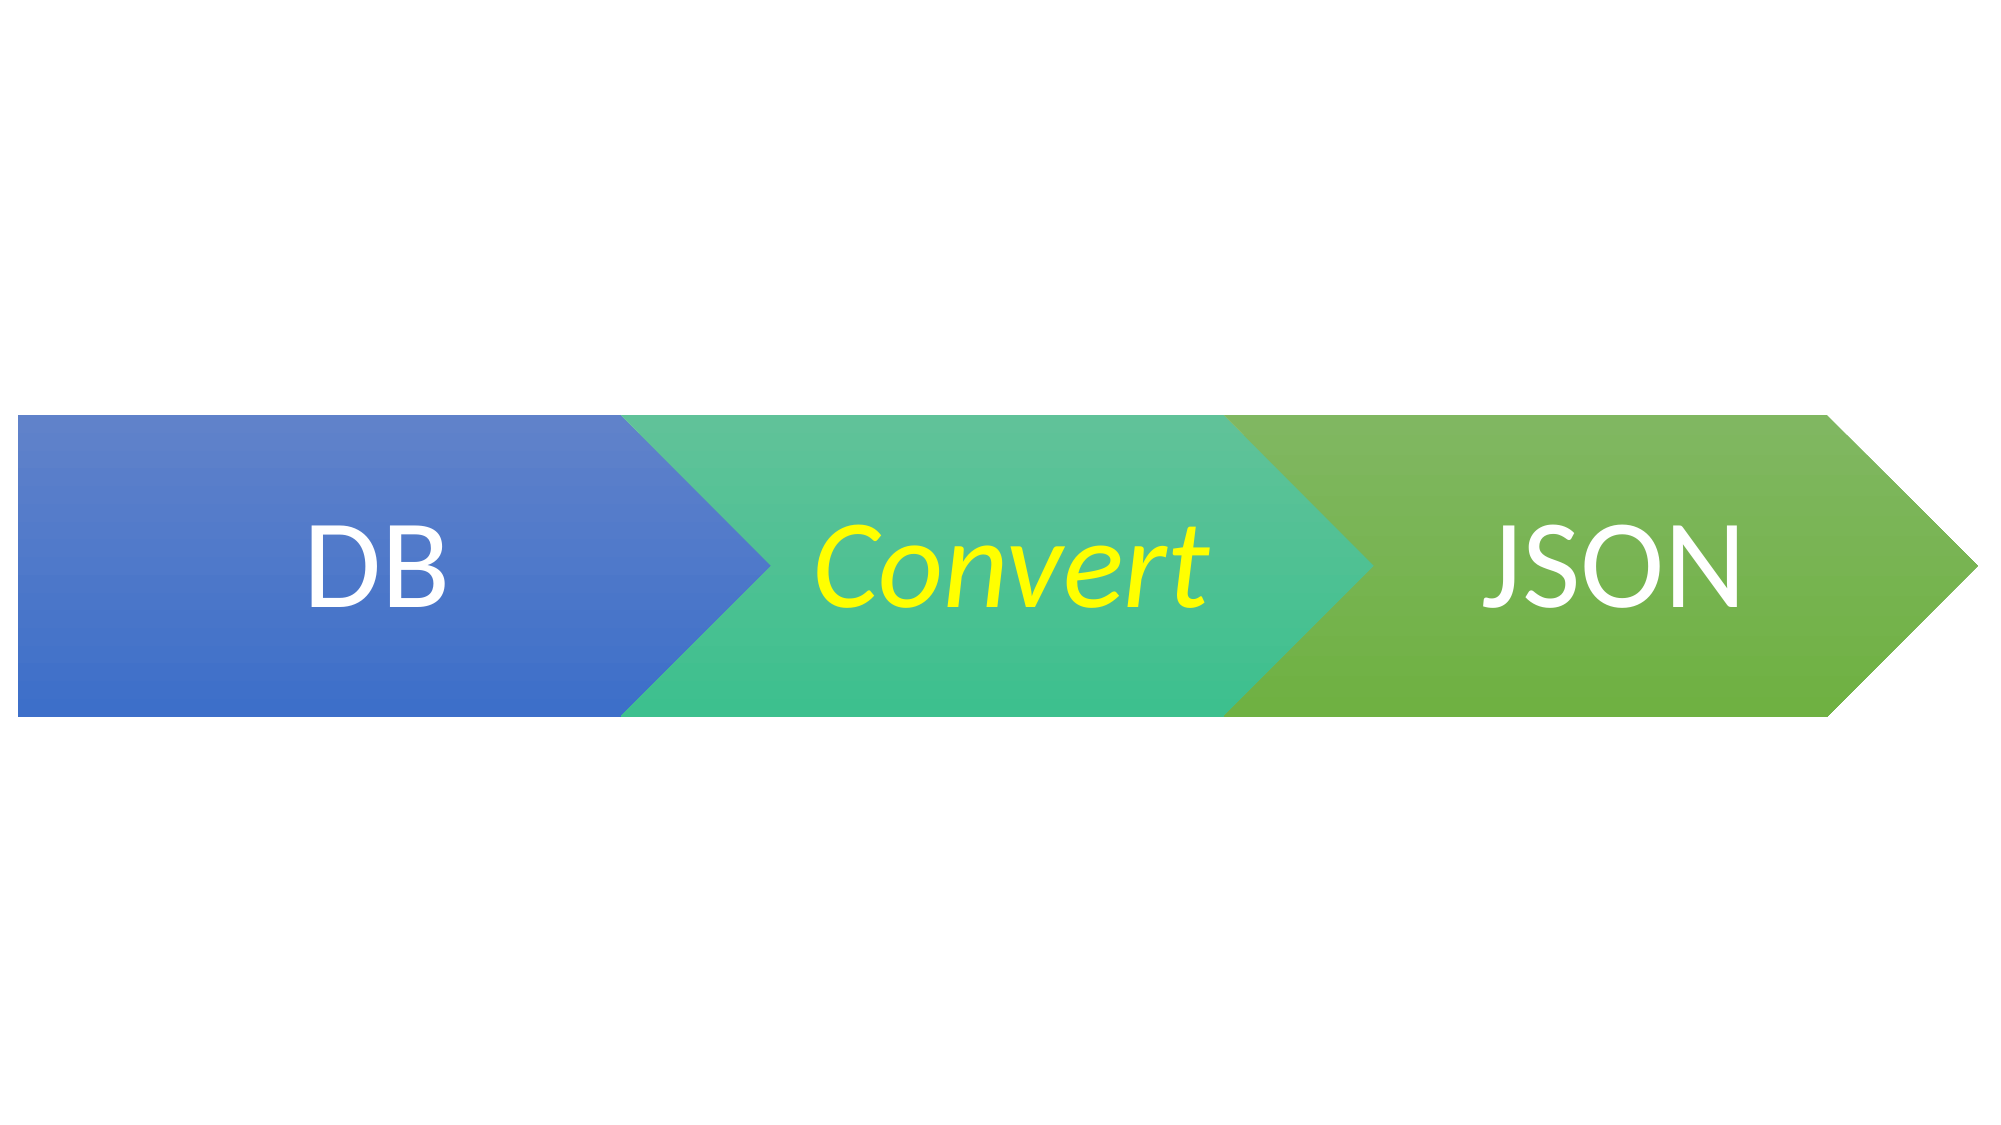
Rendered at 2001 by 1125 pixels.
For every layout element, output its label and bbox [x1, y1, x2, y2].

text_box [16, 23, 1979, 1109]
